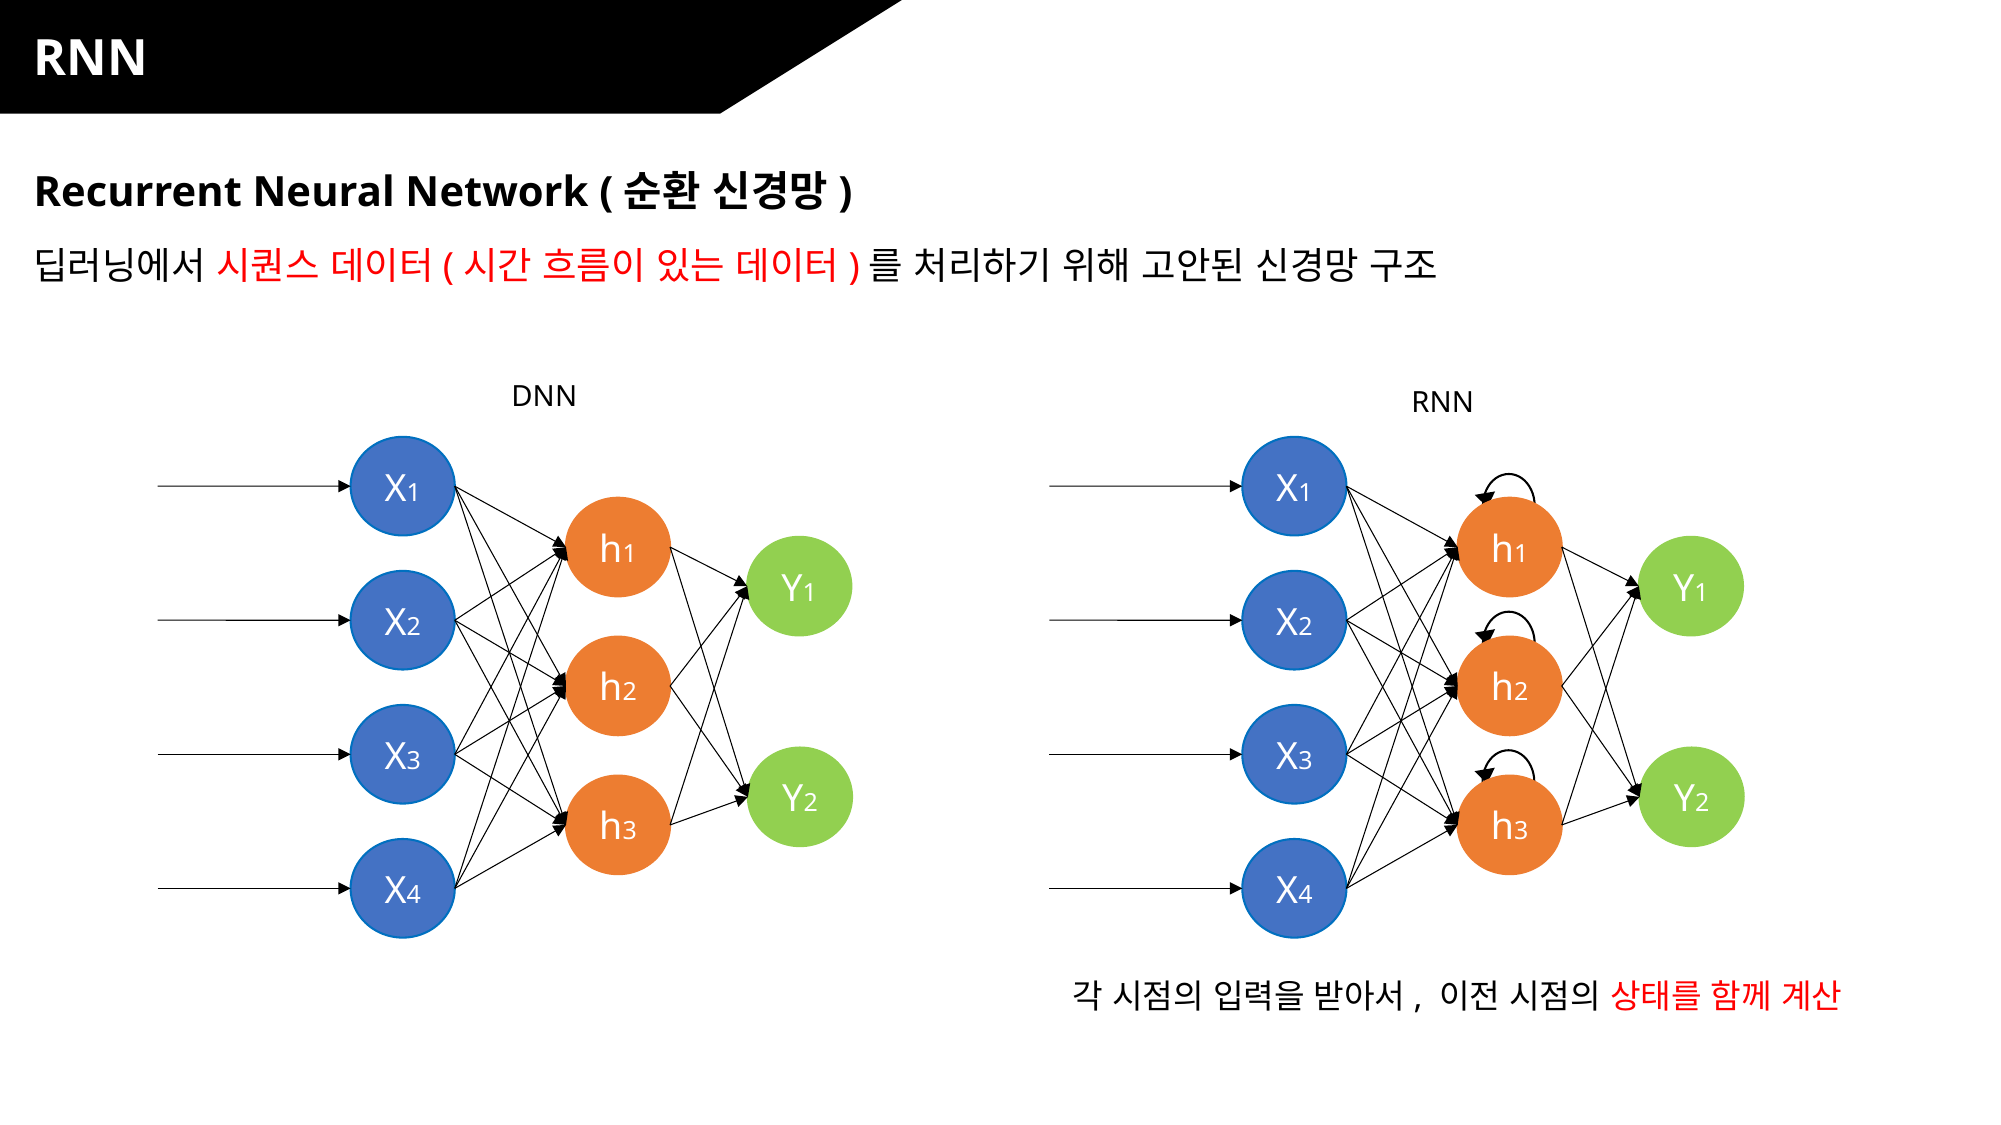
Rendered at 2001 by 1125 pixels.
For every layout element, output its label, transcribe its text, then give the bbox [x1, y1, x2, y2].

text_box RNN [18, 18, 576, 94]
text_box 각 시점의 입력을 받아서, 이전 시점의 상태를 함께 계산 [956, 967, 1959, 1023]
text_box DNN [492, 369, 597, 420]
text_box [0, 0, 176, 110]
text_box Recurrent Neural Network (순환 신경망) [18, 156, 1286, 222]
text_box 딥러닝에서 시퀀스 데이터(시간 흐름이 있는 데이터)를 처리하기 위해 고안된 신경망 구조 [18, 234, 1946, 295]
text_box RNN [1390, 376, 1495, 427]
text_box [157, 436, 853, 938]
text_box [1049, 436, 1744, 938]
text_box [0, 0, 902, 114]
